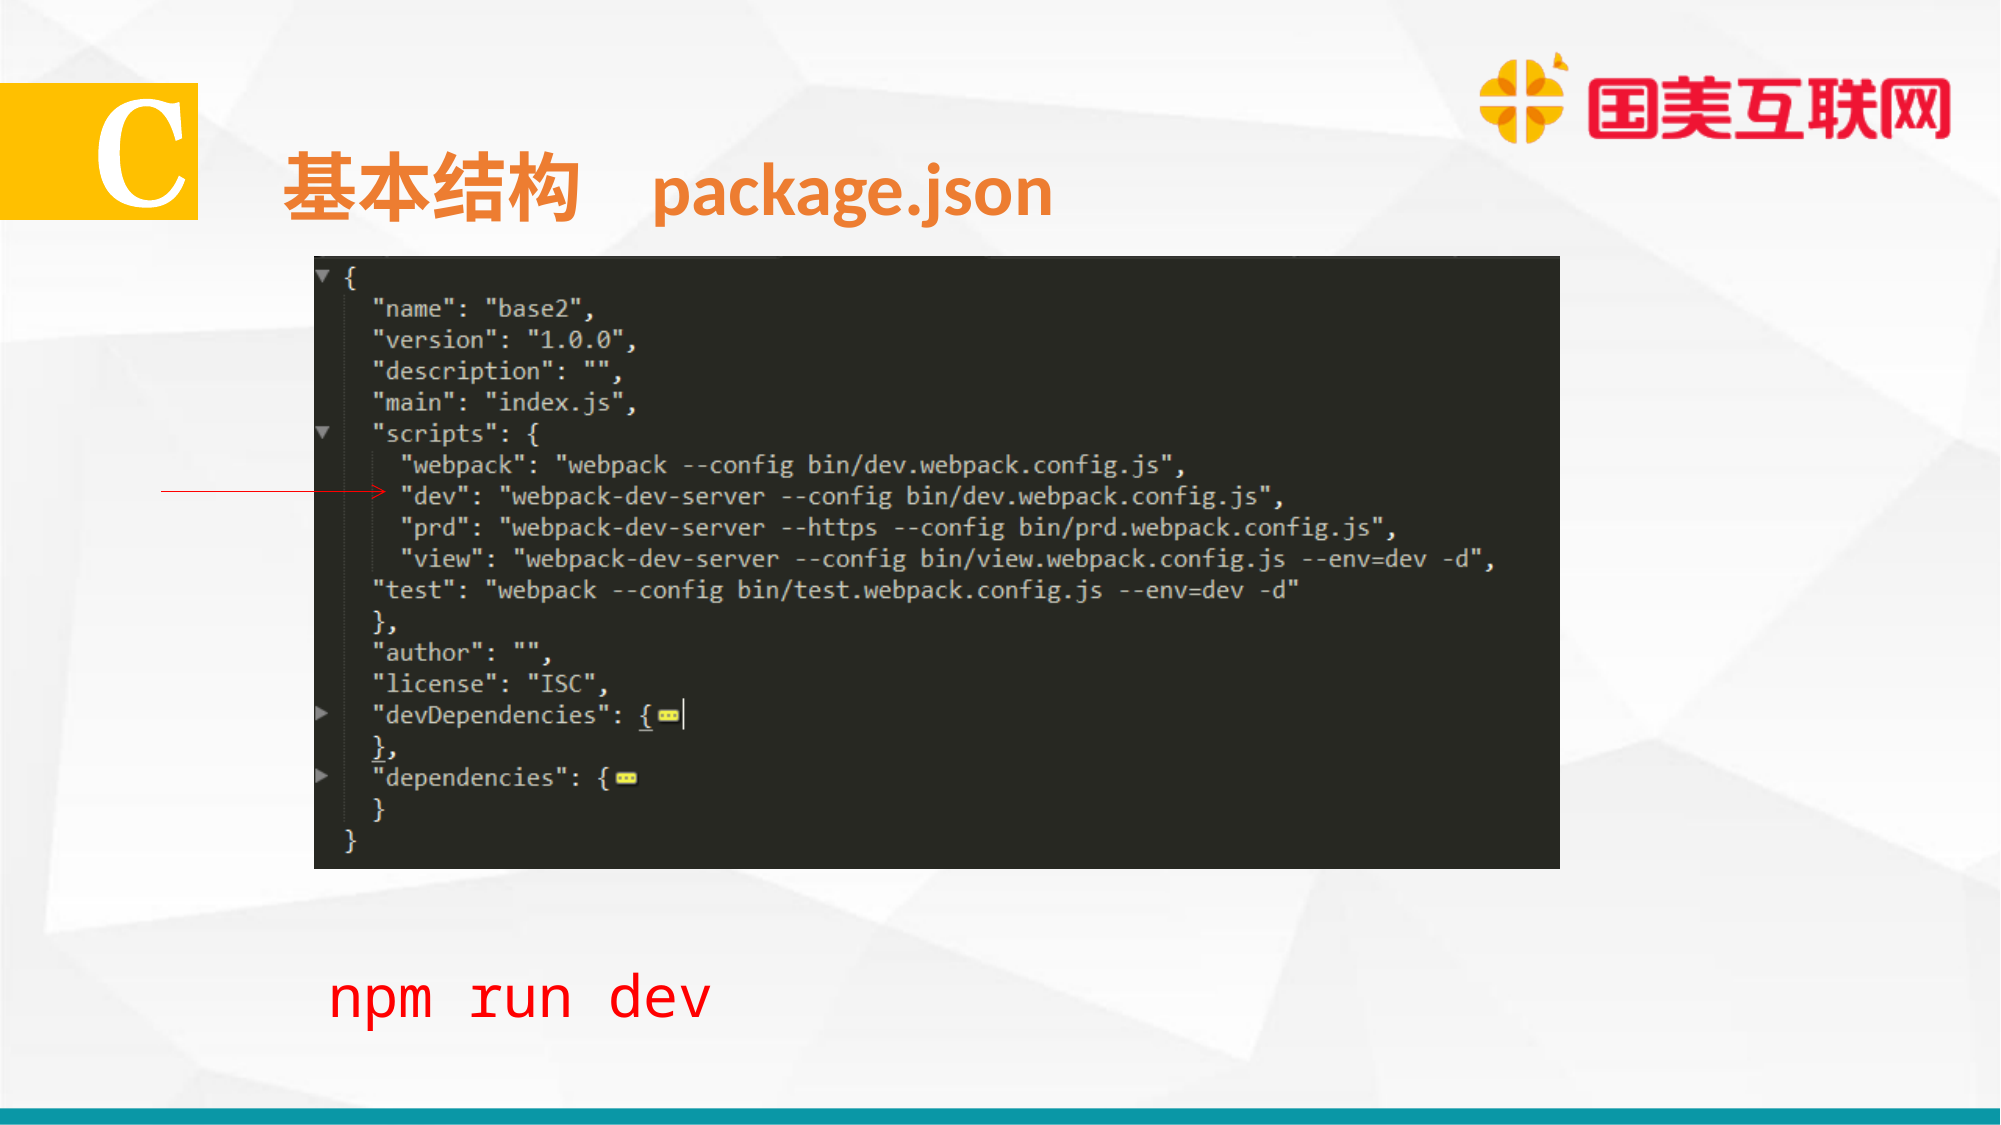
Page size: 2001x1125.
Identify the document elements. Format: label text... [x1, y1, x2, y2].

text_box [98, 98, 186, 208]
picture [0, 0, 2001, 1125]
text_box 基本结构 package.json [267, 132, 1778, 238]
text_box [0, 1108, 2000, 1125]
text_box [0, 83, 198, 220]
text_box npm run dev [313, 952, 1666, 1037]
